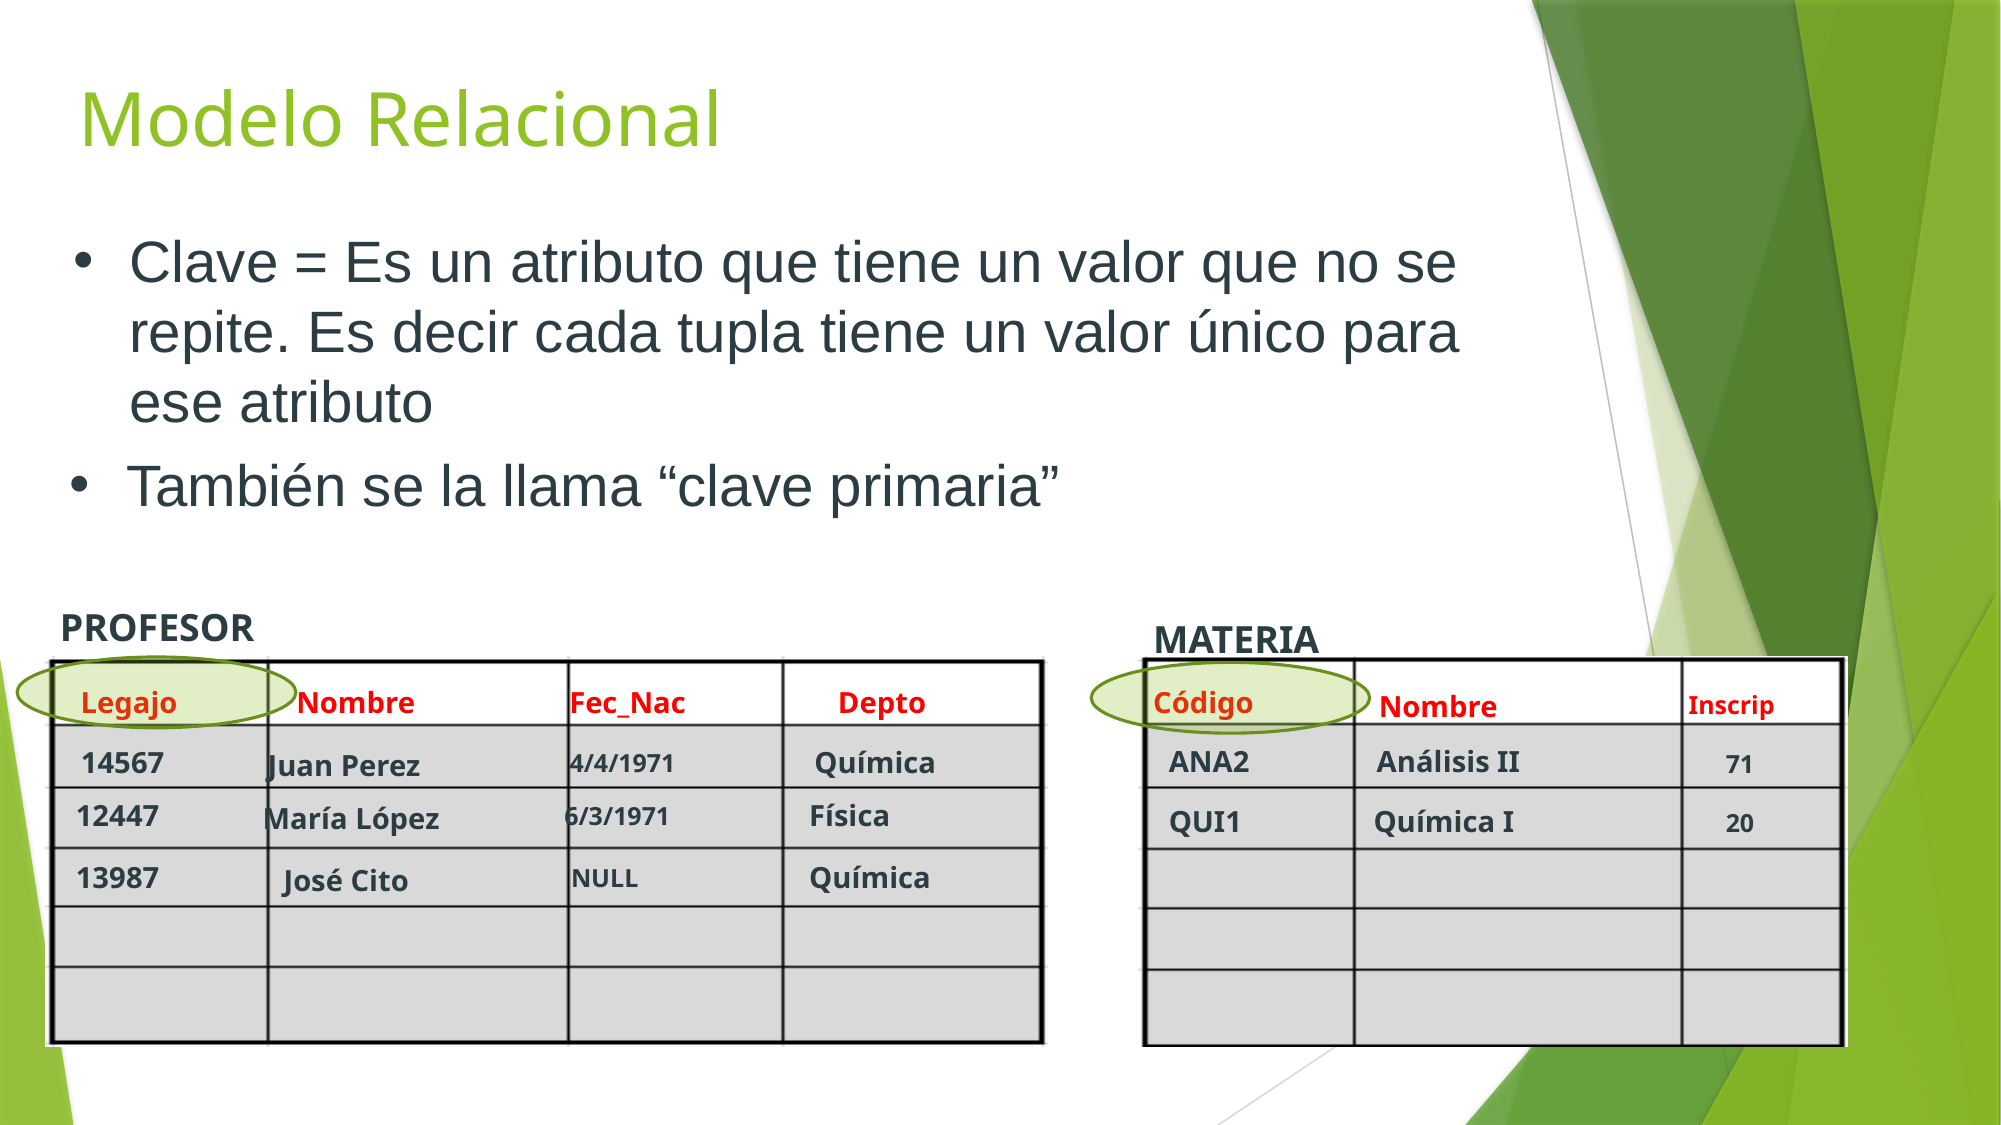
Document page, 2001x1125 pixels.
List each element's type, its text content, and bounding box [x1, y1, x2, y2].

text_box PROFESOR [45, 596, 547, 655]
picture [1137, 656, 1848, 1048]
picture [44, 656, 1048, 1048]
text_box [15, 671, 39, 714]
text_box También se la llama “clave primaria” [55, 441, 1993, 526]
text_box MATERIA [1138, 608, 1640, 656]
text_box [1089, 670, 1133, 725]
text_box Clave = Es un atributo que tiene un valor que no se repite. Es decir cada tupla tiene un valor único para ese atributo [58, 216, 1559, 441]
text_box Modelo Relacional [63, 63, 1474, 178]
